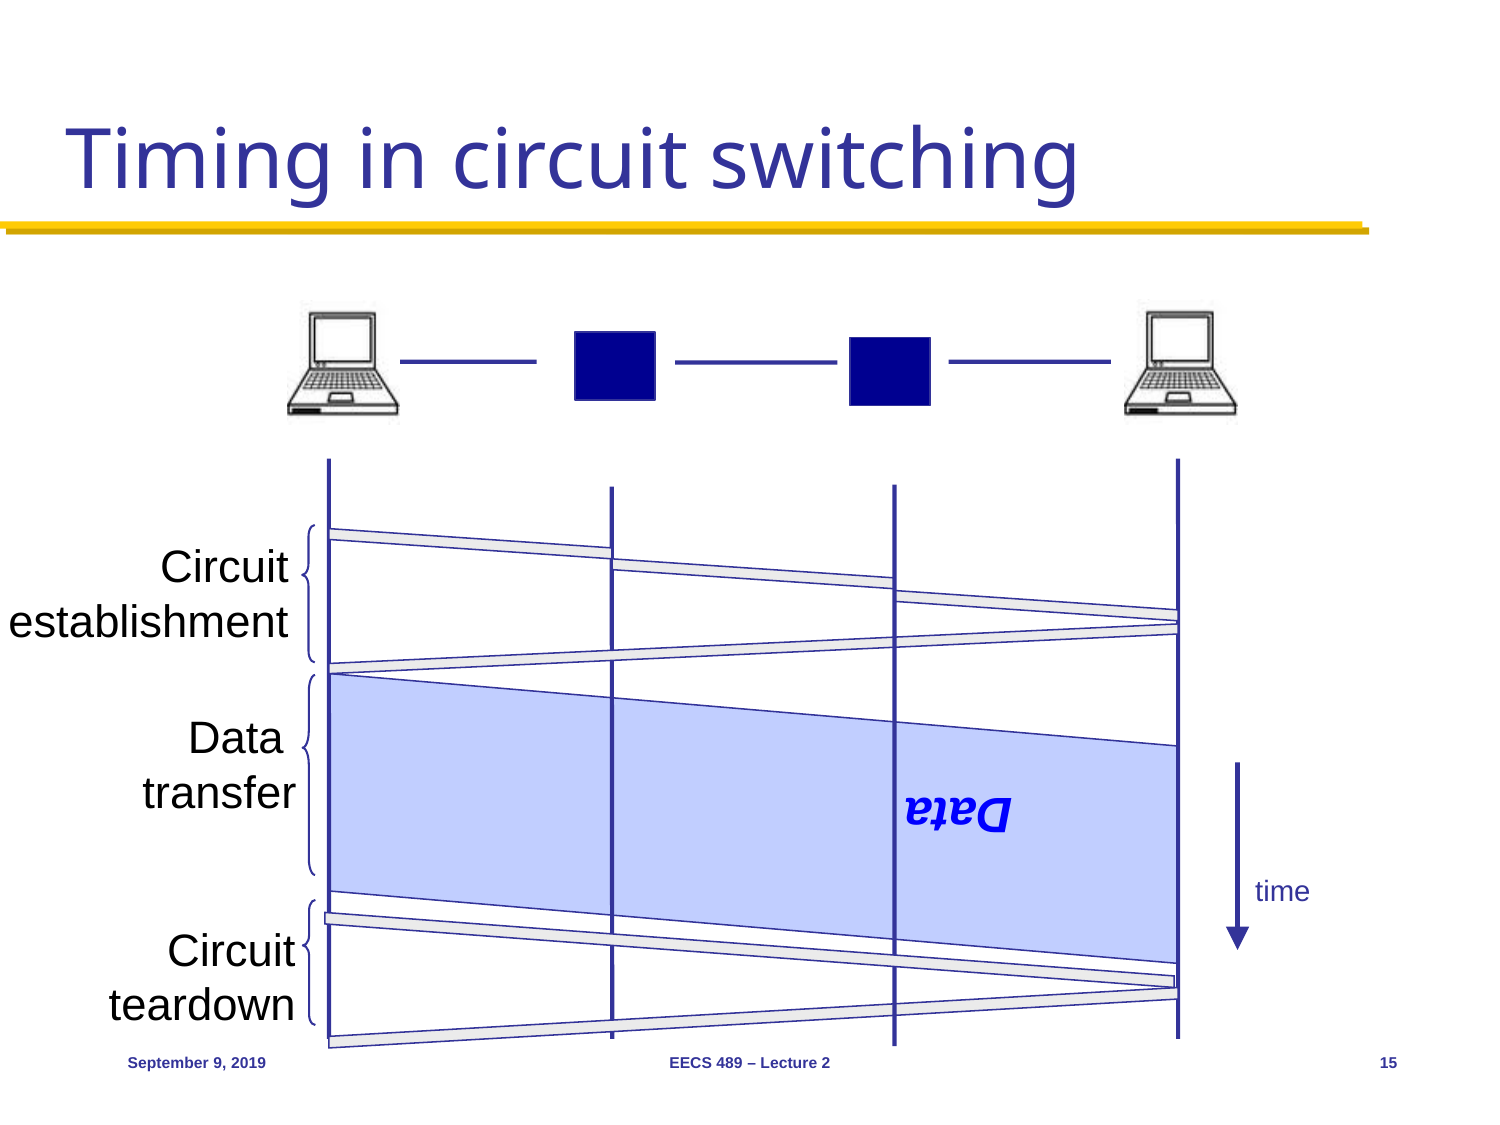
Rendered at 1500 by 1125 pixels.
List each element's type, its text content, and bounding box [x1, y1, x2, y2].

text_box [303, 674, 316, 876]
picture [1124, 299, 1238, 425]
text_box Data [329, 674, 894, 940]
text_box Circuit teardown [89, 914, 302, 1036]
text_box [302, 524, 315, 663]
text_box [324, 912, 1175, 988]
text_box Data transfer [136, 702, 303, 824]
text_box [849, 337, 931, 406]
title Timing in circuit switching [49, 24, 1451, 213]
text_box [574, 331, 656, 400]
picture [286, 300, 401, 426]
text_box time [1240, 864, 1326, 915]
text_box Circuit establishment [0, 531, 295, 652]
text_box [895, 623, 1179, 648]
text_box [895, 987, 1179, 1016]
text_box [328, 528, 612, 559]
text_box [1227, 762, 1248, 950]
text_box [426, 1025, 512, 1043]
text_box [328, 637, 894, 674]
footer EECS 489 – Lecture 2 [512, 1024, 988, 1101]
text_box [895, 590, 1179, 621]
text_box [302, 899, 316, 1024]
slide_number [112, 1024, 426, 1101]
slide_number 15 [1312, 1024, 1413, 1101]
text_box Data [895, 721, 1178, 964]
text_box [611, 558, 894, 589]
text_box [543, 1003, 894, 1024]
